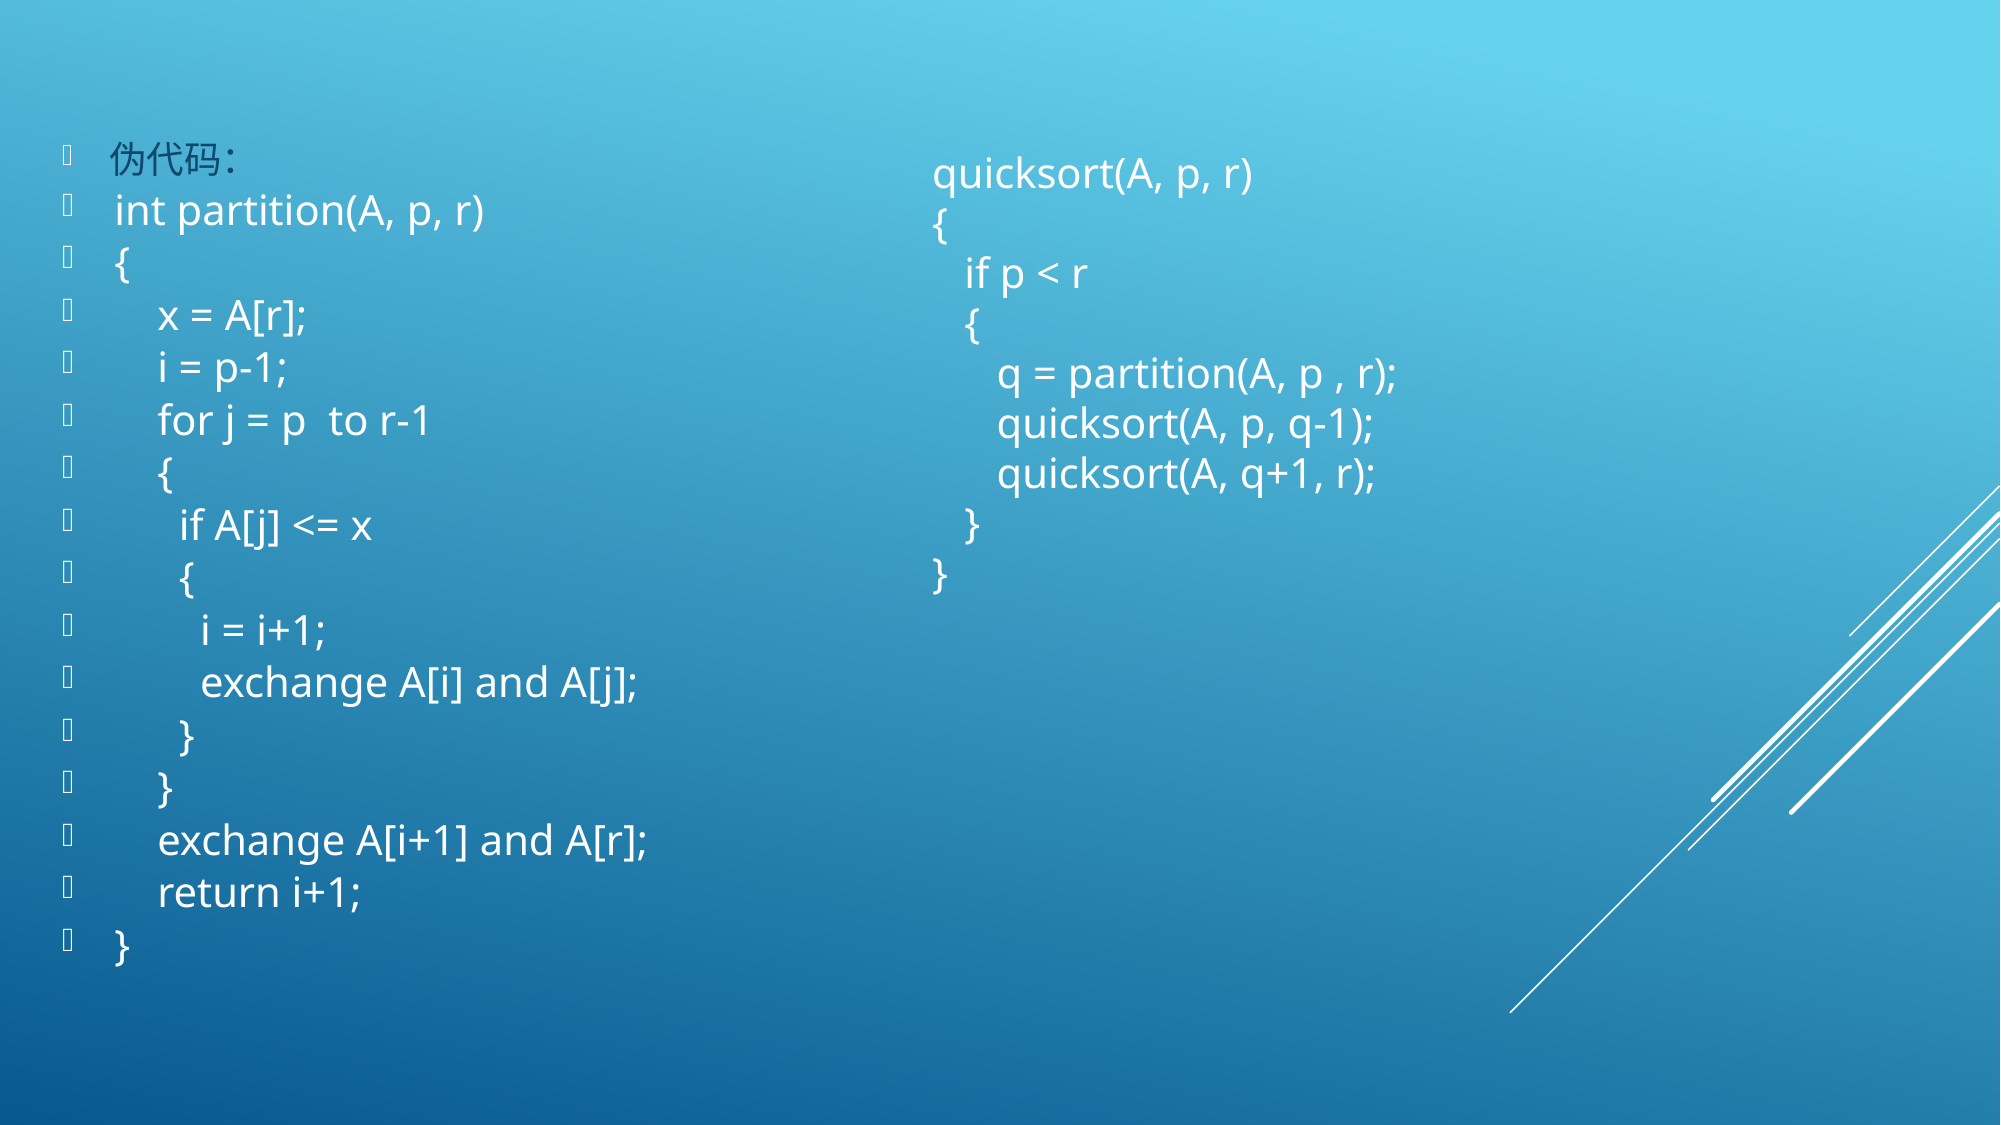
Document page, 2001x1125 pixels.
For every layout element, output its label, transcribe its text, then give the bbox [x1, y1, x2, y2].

text_box quicksort(A, p, r) { if p < r { q = partition(A, p , r); quicksort(A, p, q-1); quicksort(A, q+1, r); } } [924, 139, 1587, 605]
list 伪代码： int partition(A, p, r) { x = A[r]; i = p-1; for j = p to r-1 { if A[j] <= x { i = i+1; exchange A[i] and A[j]; } } exchange A[i+1] and A[r]; return i+1; } [54, 52, 850, 1061]
